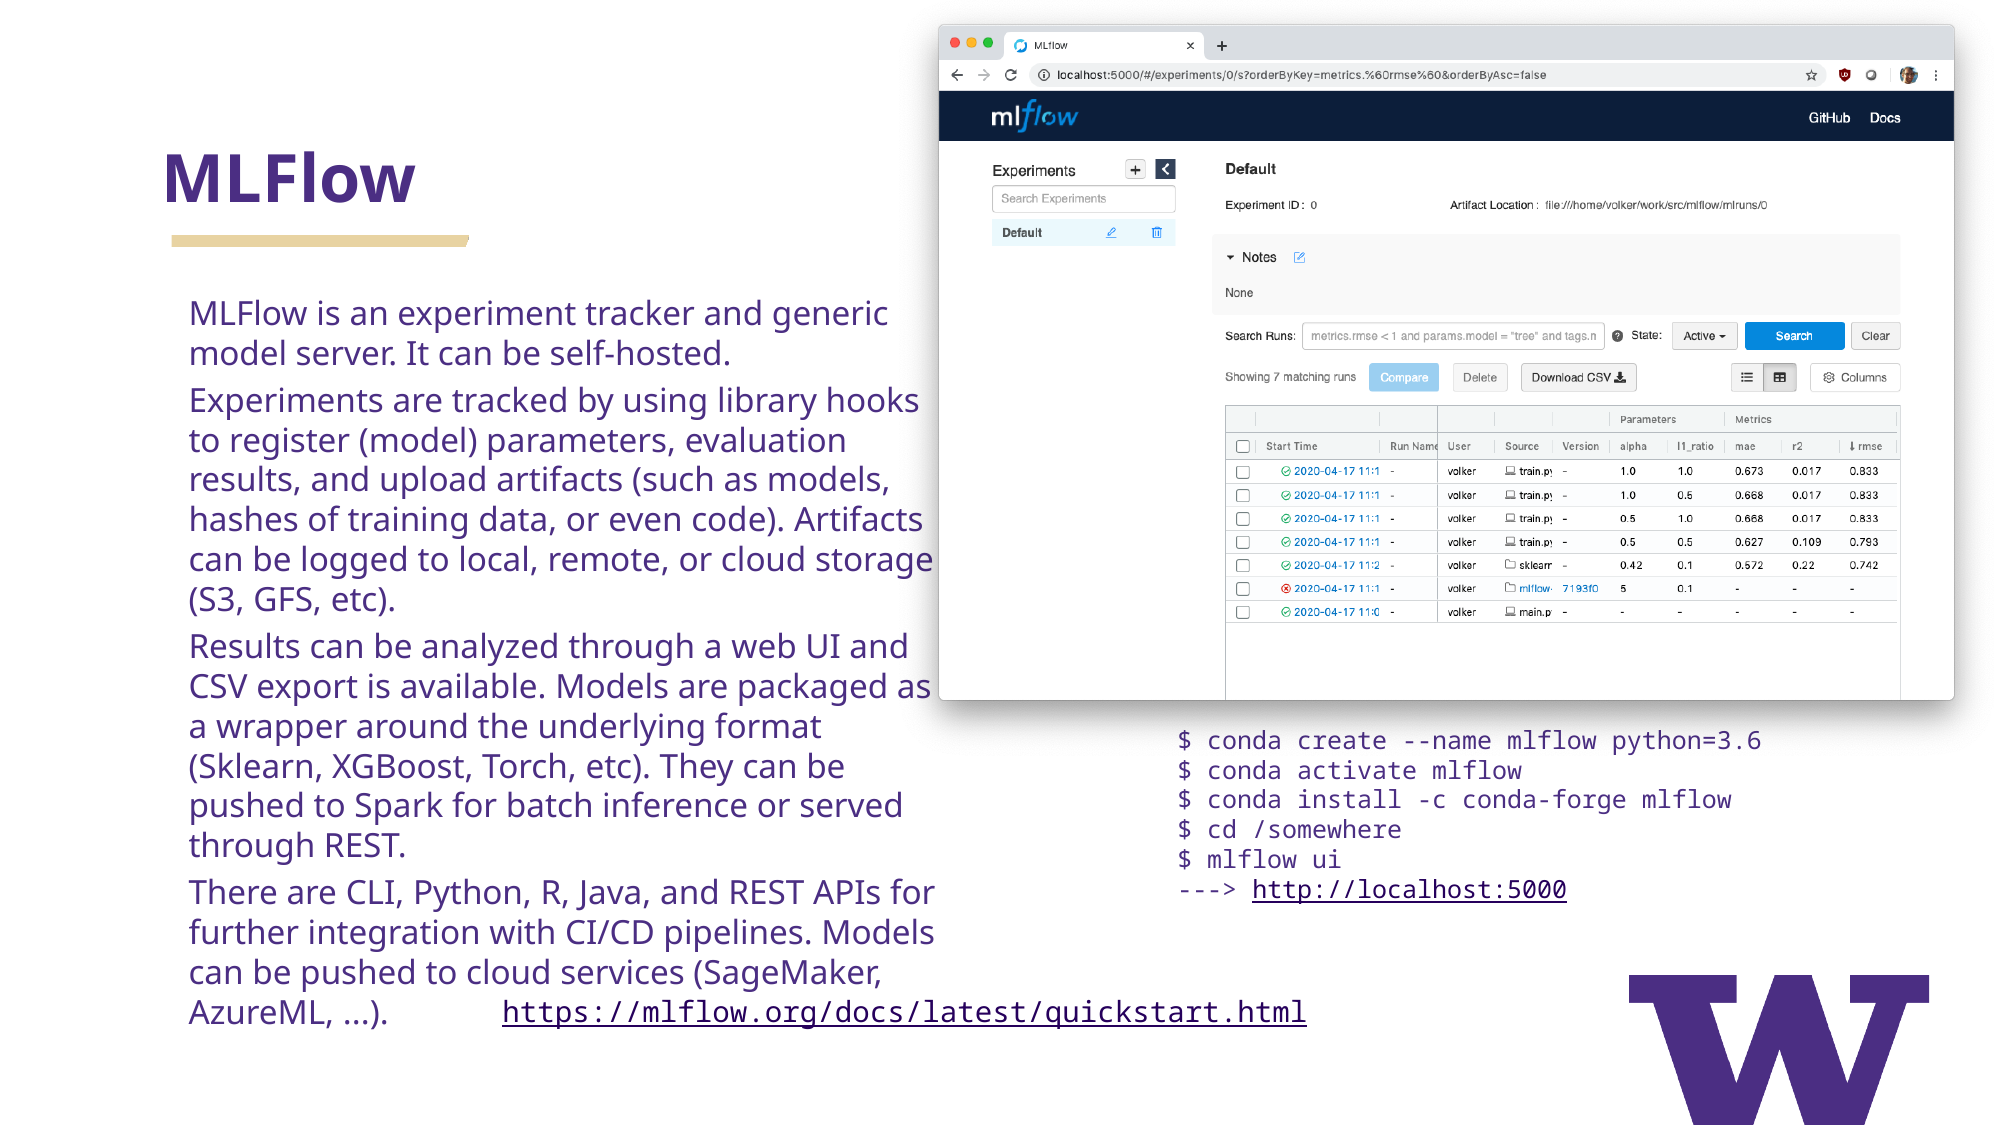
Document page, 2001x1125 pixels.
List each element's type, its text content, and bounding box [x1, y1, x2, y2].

picture [1629, 975, 1930, 1125]
picture [892, 0, 2000, 762]
title MLFlow [146, 60, 887, 224]
picture [171, 235, 469, 247]
text_box $ conda create --name mlflow python=3.6 $ conda activate mlflow $ conda install -c conda-forge mlflow $ cd /somewhere $ mlflow ui ---> http://localhost:5000 [1162, 770, 2000, 916]
text_box https://mlflow.org/docs/latest/quickstart.html [487, 986, 1494, 1041]
list MLFlow is an experiment tracker and generic model server. It can be self-hosted. Experiments are tracked by using library hooks to register (model) parameters, evaluation results, and upload artifacts (such as models, hashes of training data, or even code). Artifacts can be logged to local, remote, or cloud storage (S3, GFS, etc). Results can be analyzed through a web UI and CSV export is available. Models are packaged as a wrapper around the underlying format (Sklearn, XGBoost, Torch, etc). They can be pushed to Spark for batch inference or served through REST. There are CLI, Python, R, Java, and REST APIs for further integration with CI/CD pipelines. Models can be pushed to cloud services (SageMaker, AzureML, ...). [144, 284, 963, 944]
